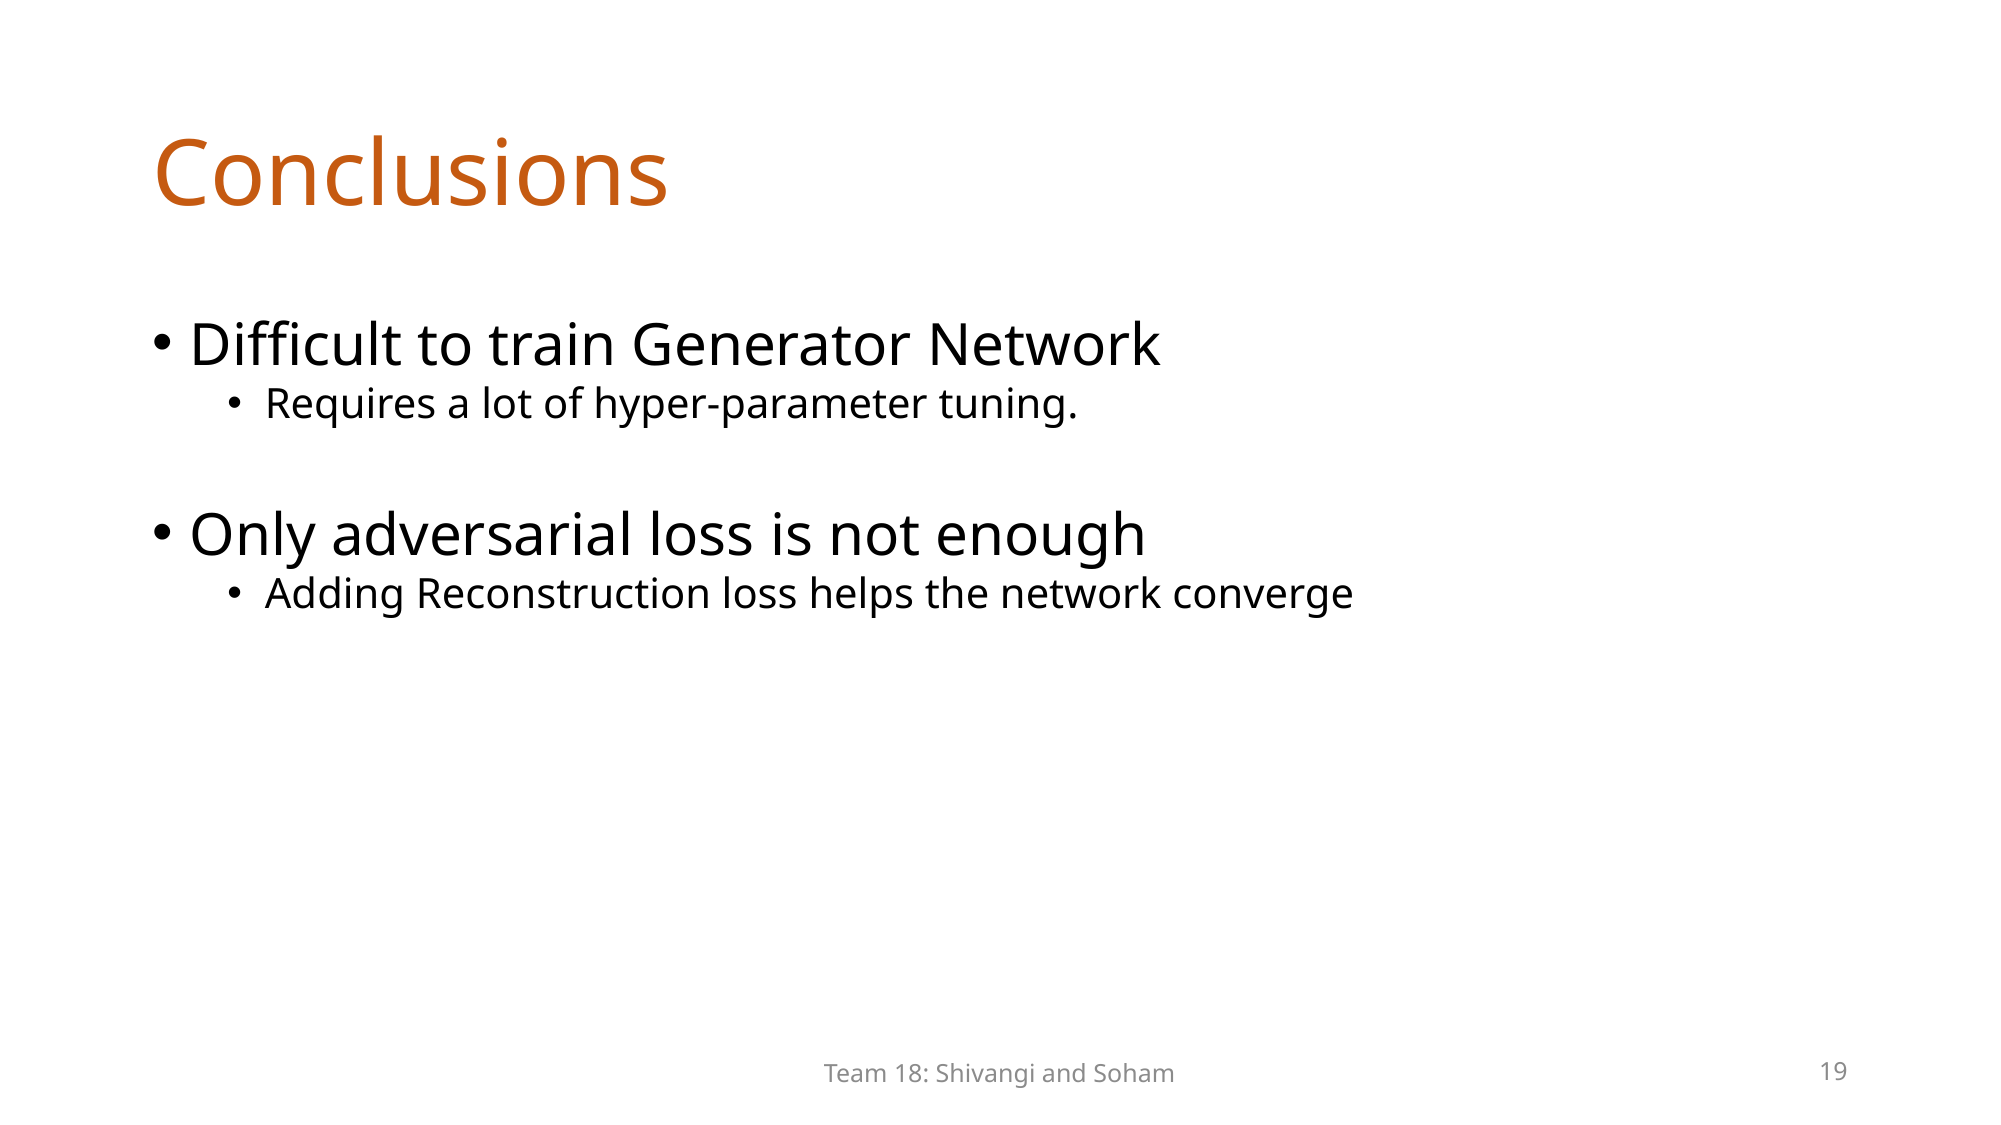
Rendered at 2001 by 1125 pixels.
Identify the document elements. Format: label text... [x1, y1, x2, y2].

text_box Difficult to train Generator Network Requires a lot of hyper-parameter tuning. Only adversarial loss is not enough Adding Reconstruction loss helps the network converge [137, 299, 1863, 1014]
text_box Team 18: Shivangi and Soham [662, 1042, 1338, 1103]
text_box 19 [1412, 1042, 1863, 1103]
text_box Conclusions [137, 59, 1863, 278]
